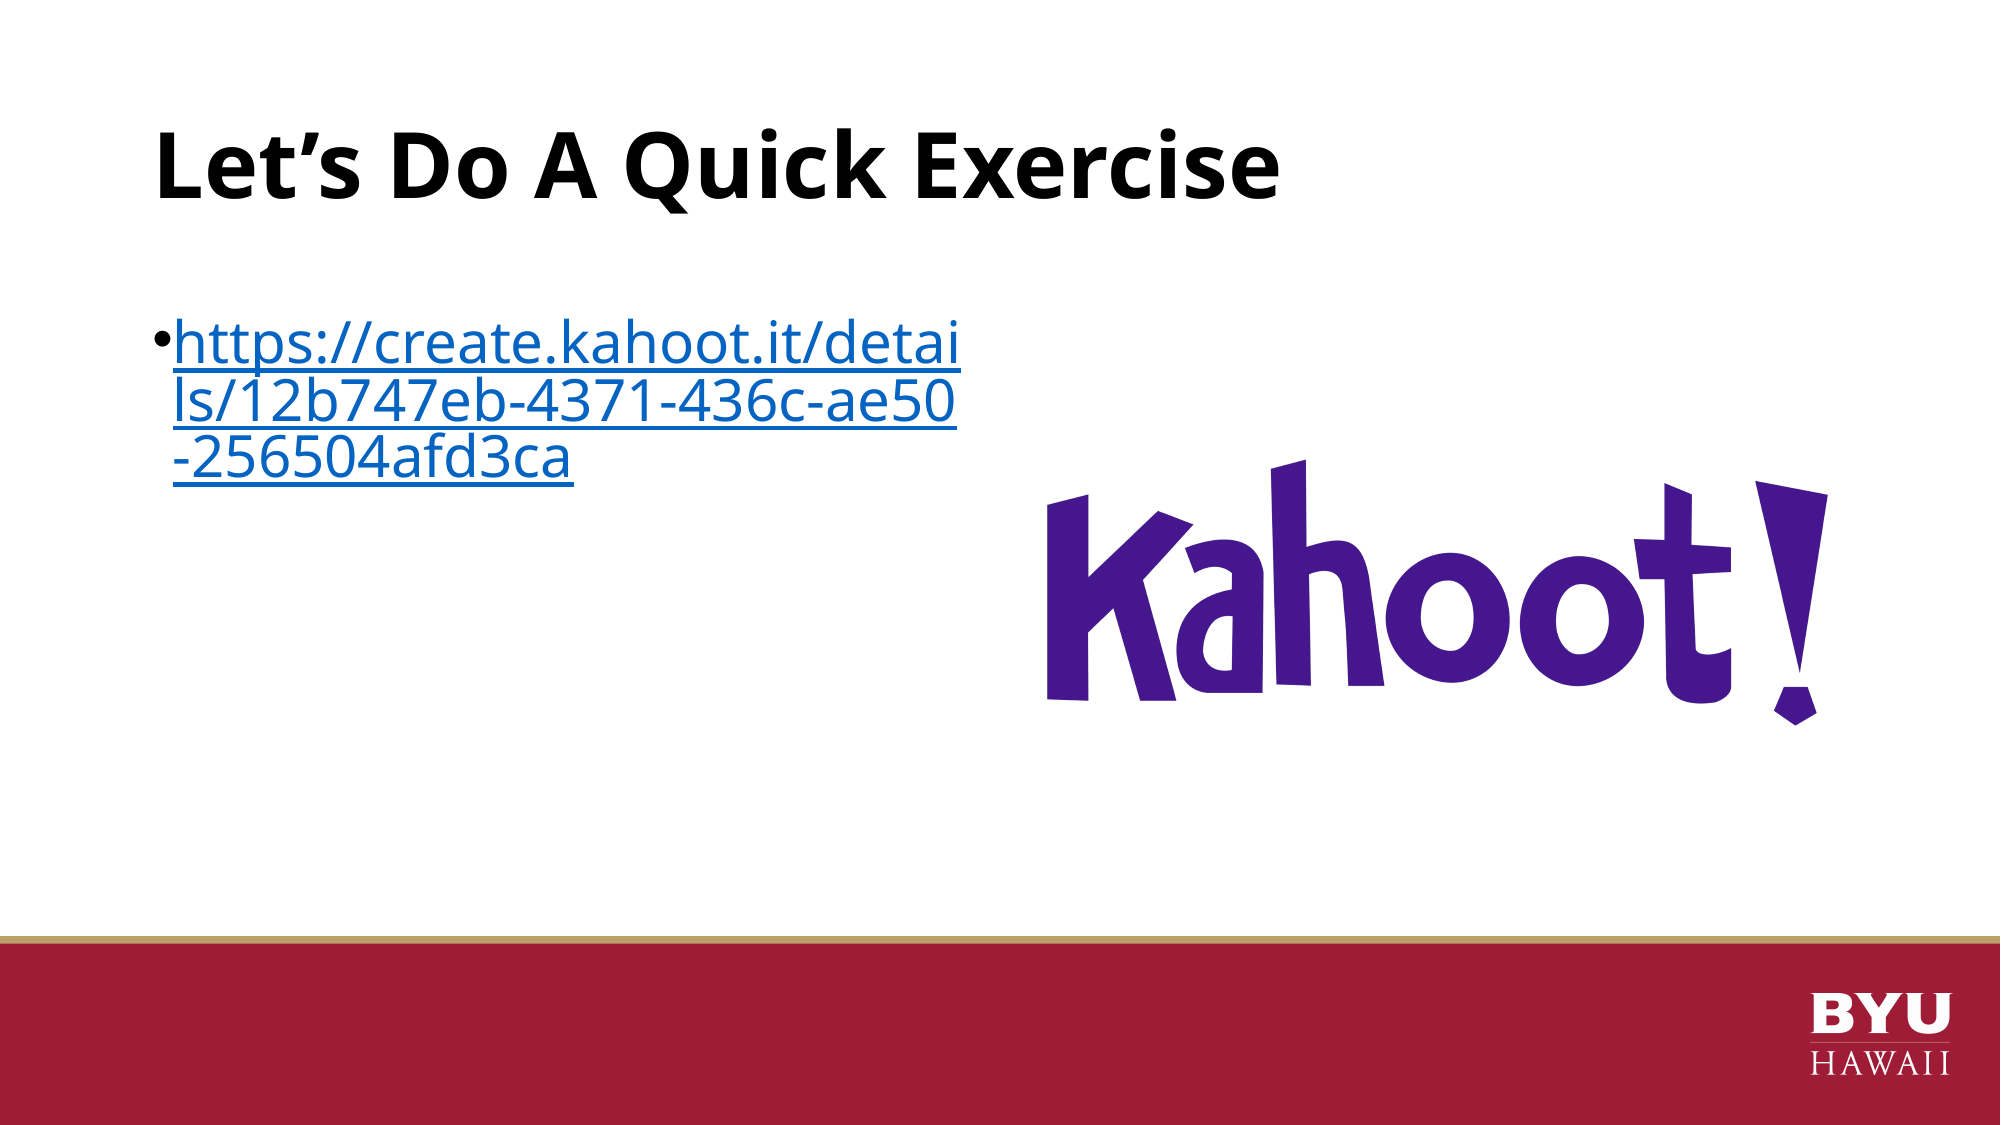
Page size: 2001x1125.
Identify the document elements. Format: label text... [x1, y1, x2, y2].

picture [1810, 993, 1953, 1075]
picture [1012, 353, 1863, 832]
title Let’s Do A Quick Exercise [137, 59, 1863, 278]
text_box https://create.kahoot.it/details/12b747eb-4371-436c-ae50-256504afd3ca [137, 299, 988, 886]
